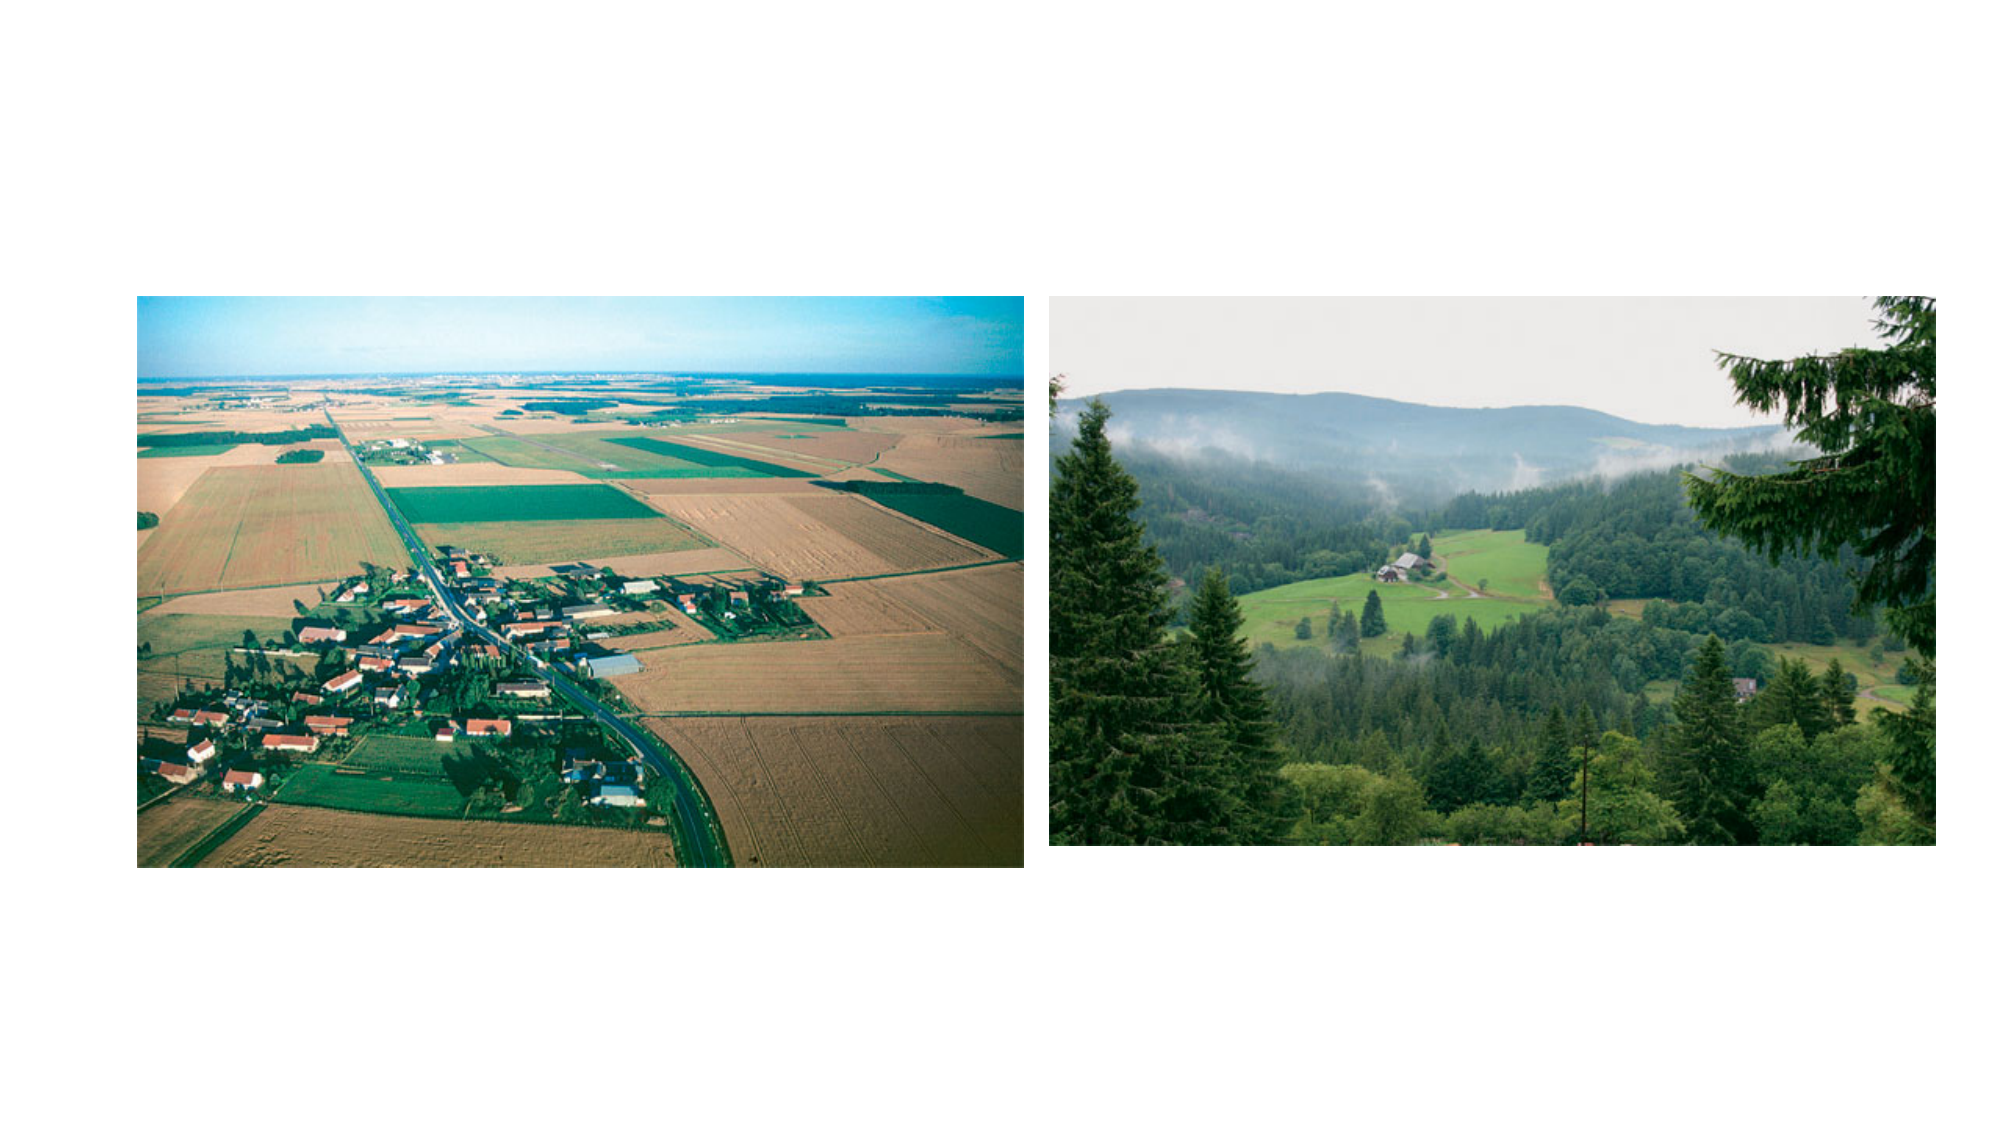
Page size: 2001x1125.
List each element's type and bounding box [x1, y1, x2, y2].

list [137, 296, 1024, 868]
picture [1049, 296, 1936, 846]
